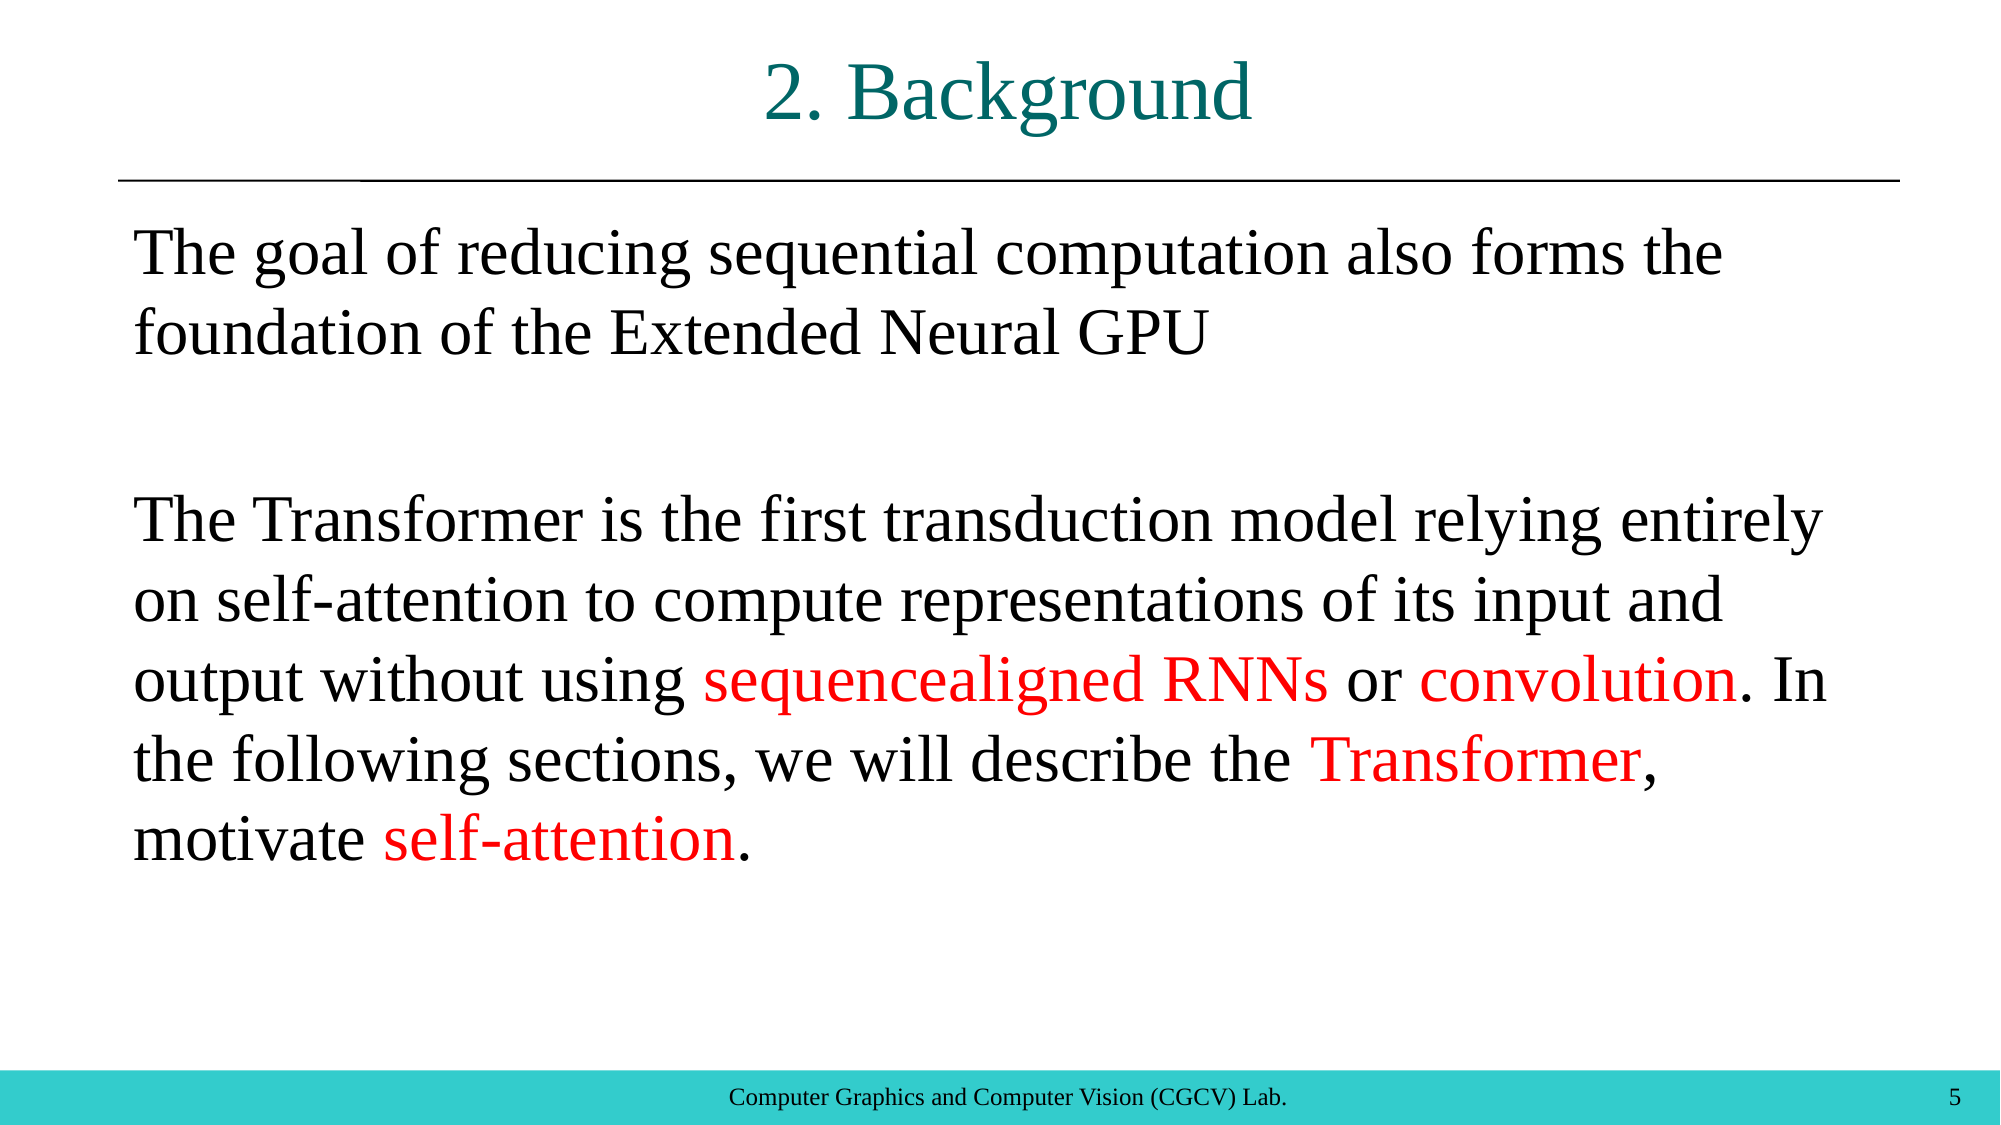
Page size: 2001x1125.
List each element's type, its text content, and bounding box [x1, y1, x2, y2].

footer Computer Graphics and Computer Vision (CGCV) Lab. [354, 1042, 1663, 1118]
title 2. Background [118, 0, 1900, 173]
slide_number 5 [1755, 1042, 1977, 1118]
list The goal of reducing sequential computation also forms the foundation of the Extended Neural GPU The Transformer is the first transduction model relying entirely on self-attention to compute representations of its input and output without using sequencealigned RNNs or convolution. In the following sections, we will describe the Transformer, motivate self-attention. [118, 200, 1900, 1024]
